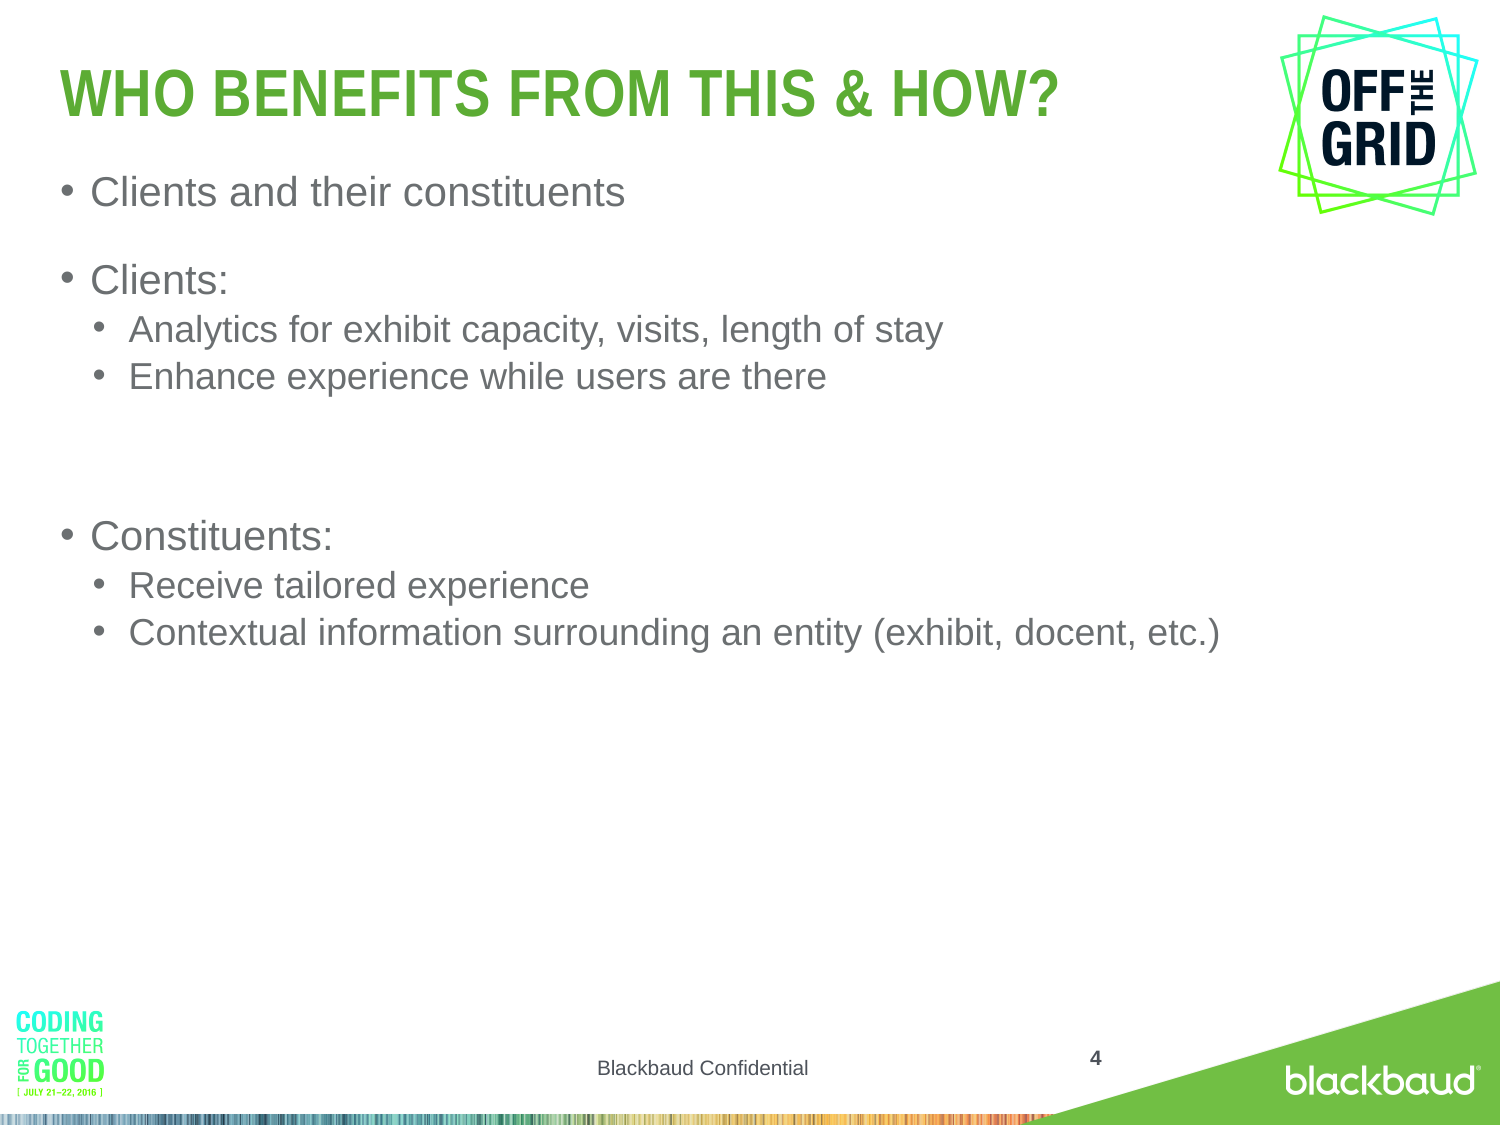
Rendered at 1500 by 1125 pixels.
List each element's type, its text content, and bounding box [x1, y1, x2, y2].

picture [0, 0, 1500, 1125]
title Who Benefits from this & How? [60, 37, 1440, 143]
list Clients and their constituents Clients: Analytics for exhibit capacity, visits, length of stay Enhance experience while users are there Constituents: Receive tailored experience Contextual information surrounding an entity (exhibit, docent, etc.) [59, 164, 1441, 1008]
